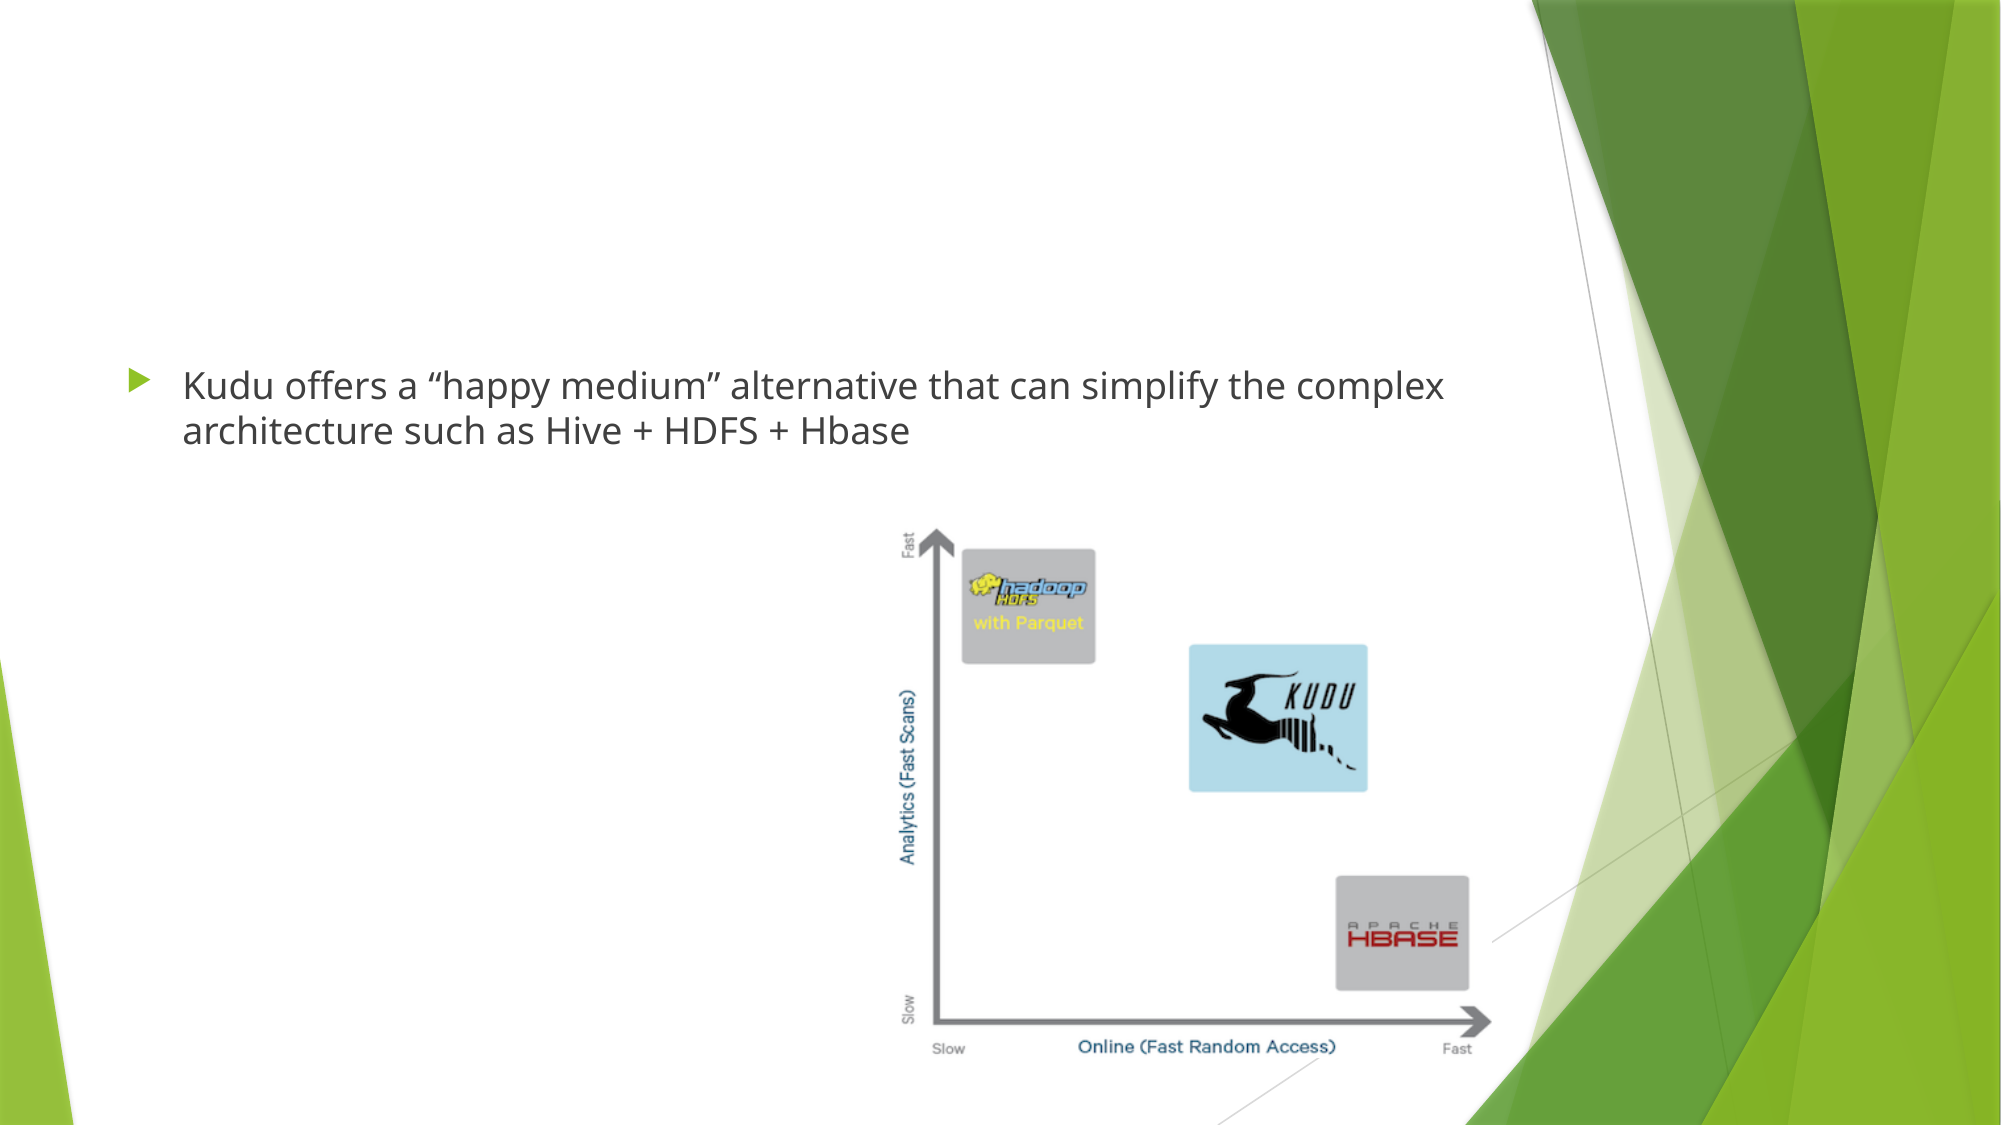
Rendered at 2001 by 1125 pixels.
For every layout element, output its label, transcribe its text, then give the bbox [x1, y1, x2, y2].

picture [897, 500, 1492, 1058]
list Kudu offers a “happy medium” alternative that can simplify the complex architecture such as Hive + HDFS + Hbase [111, 354, 1522, 992]
